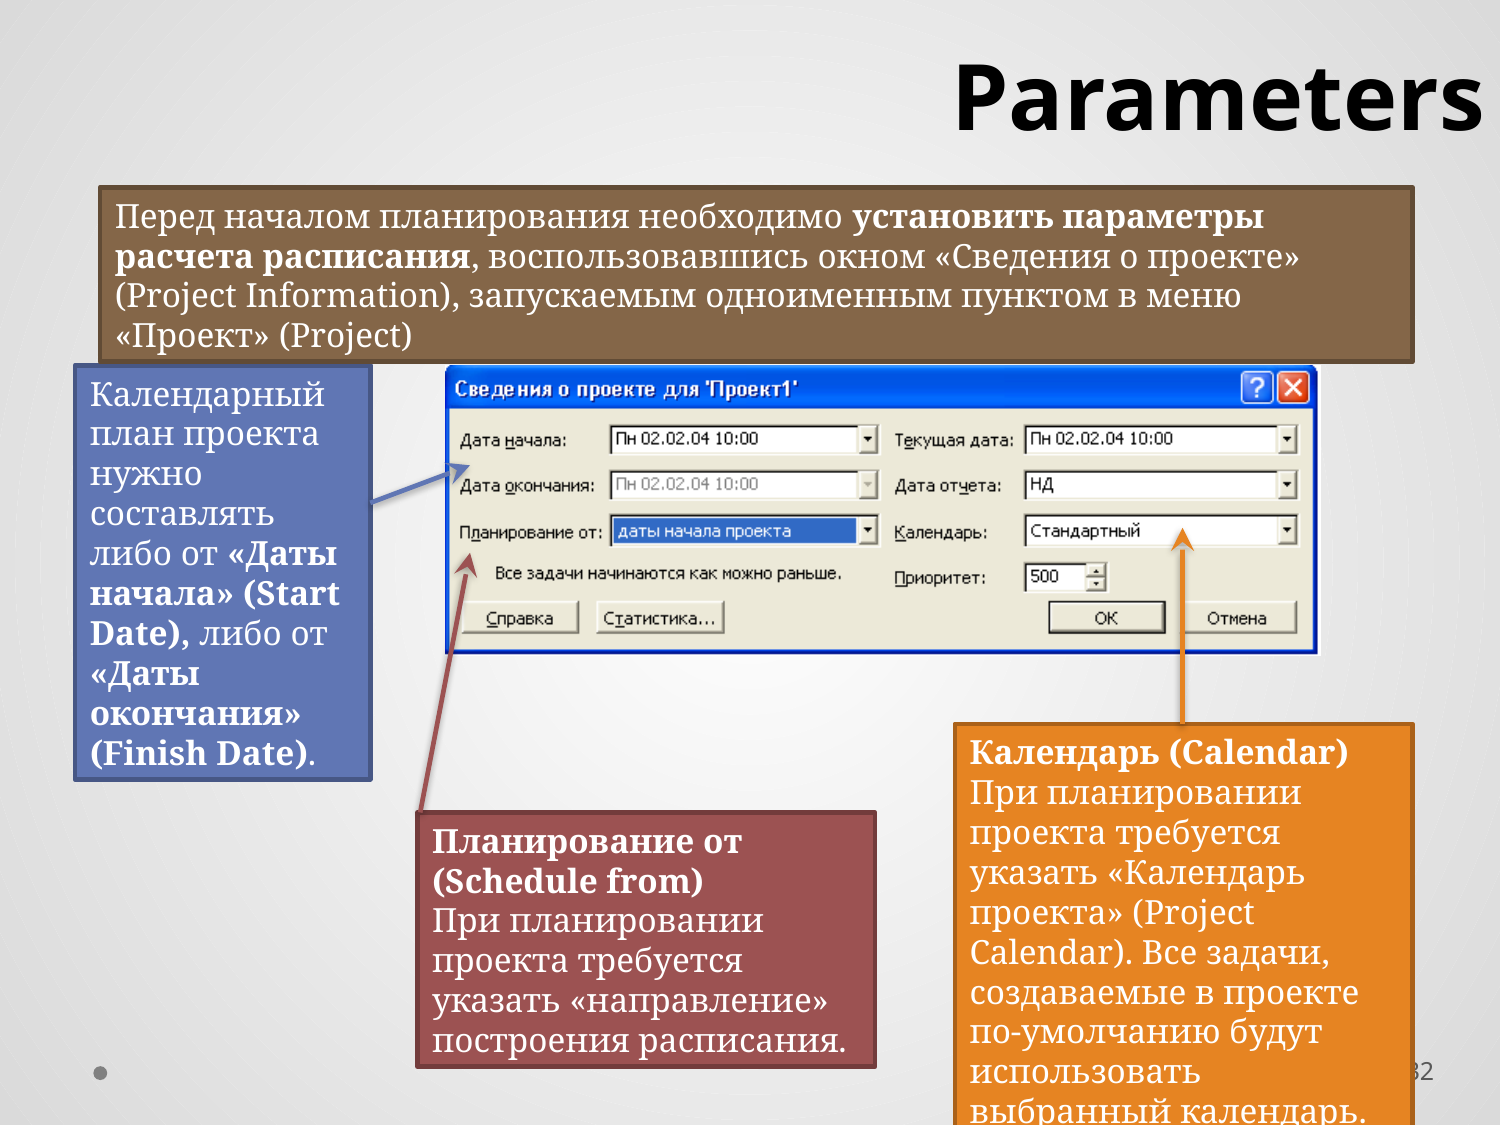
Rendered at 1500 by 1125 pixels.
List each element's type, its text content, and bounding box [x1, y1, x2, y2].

text_box [417, 665, 451, 813]
slide_number 32 [1401, 1042, 1494, 1103]
text_box [369, 474, 439, 506]
text_box Перед началом планирования необходимо установить параметры расчета расписания, воспользовавшись окном «Сведения о проекте» (Project Information), запускаемым одноименным пунктом в меню «Проект» (Project) [98, 185, 1415, 364]
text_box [444, 365, 1321, 657]
text_box Календарный план проекта нужно составлять либо от «Даты начала» (Start Date), либо от «Даты окончания» (Finish Date). [73, 363, 373, 782]
text_box Parameters [149, 0, 1500, 188]
text_box [1180, 665, 1185, 724]
text_box Календарь (Calendar) При планировании проекта требуется указать «Календарь проекта» (Project Calendar). Все задачи, создаваемые в проекте по-умолчанию будут использовать выбранный календарь. [953, 722, 1415, 1125]
text_box Планирование от (Schedule from) При планировании проекта требуется указать «направление» построения расписания. [415, 810, 877, 1069]
